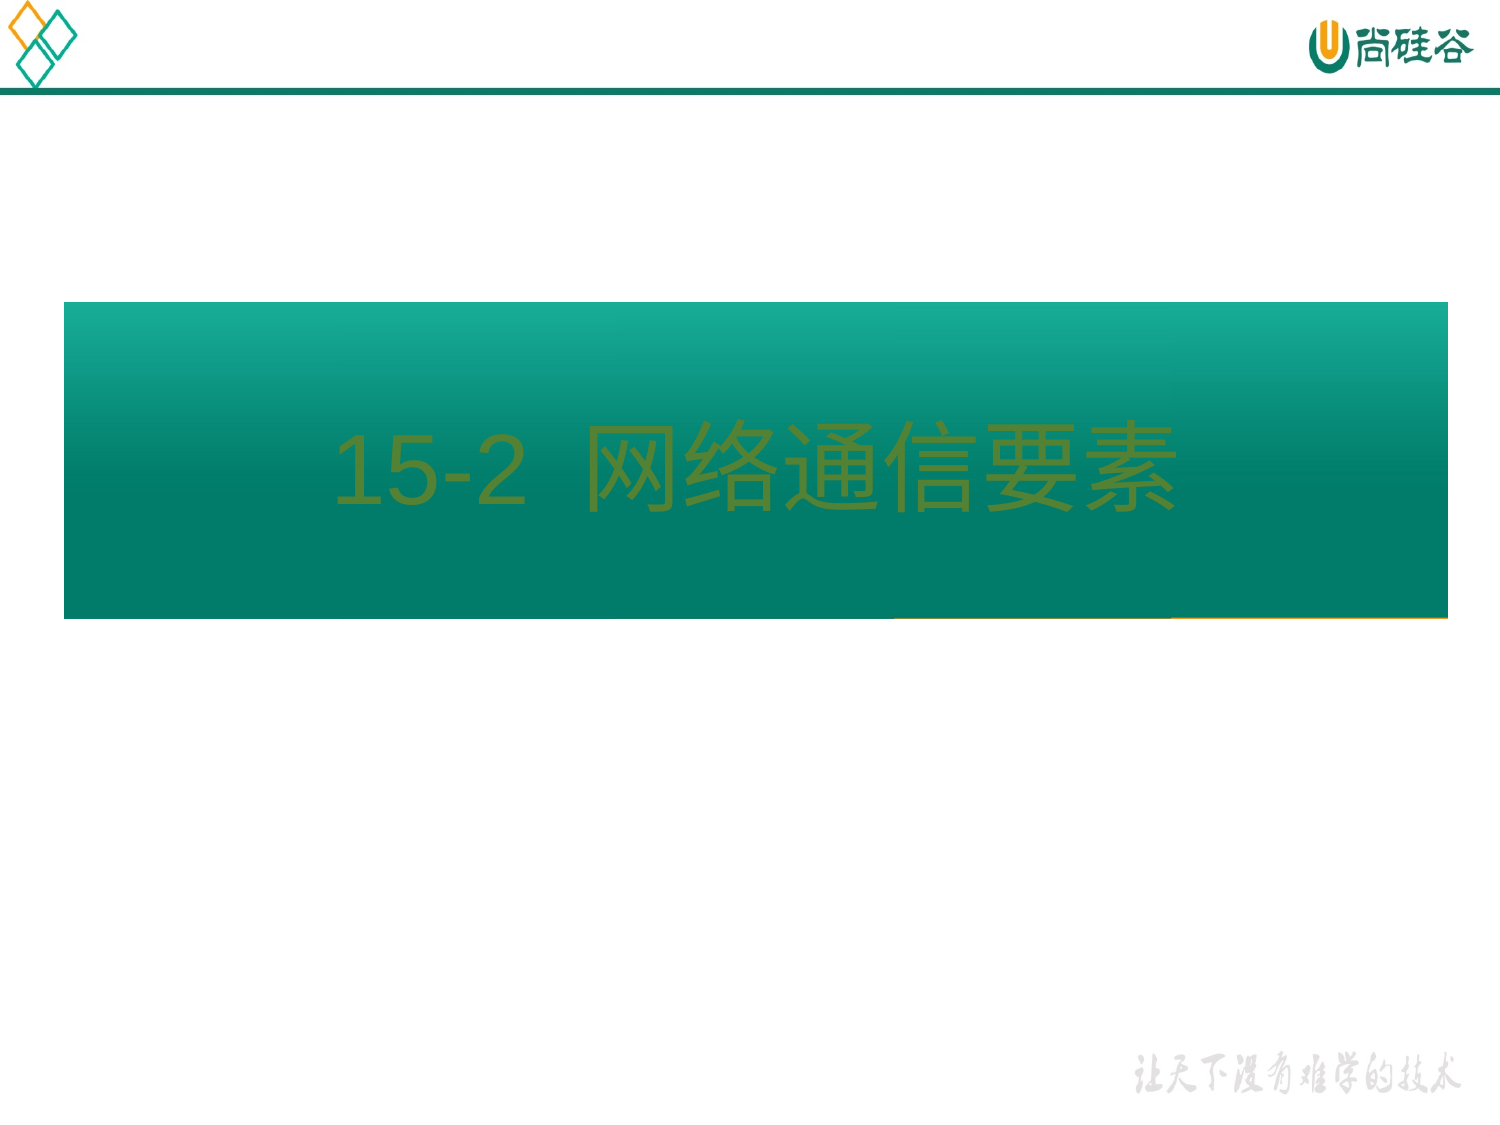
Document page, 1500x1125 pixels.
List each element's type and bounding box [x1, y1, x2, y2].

picture [0, 0, 1500, 1125]
list [64, 302, 1448, 619]
